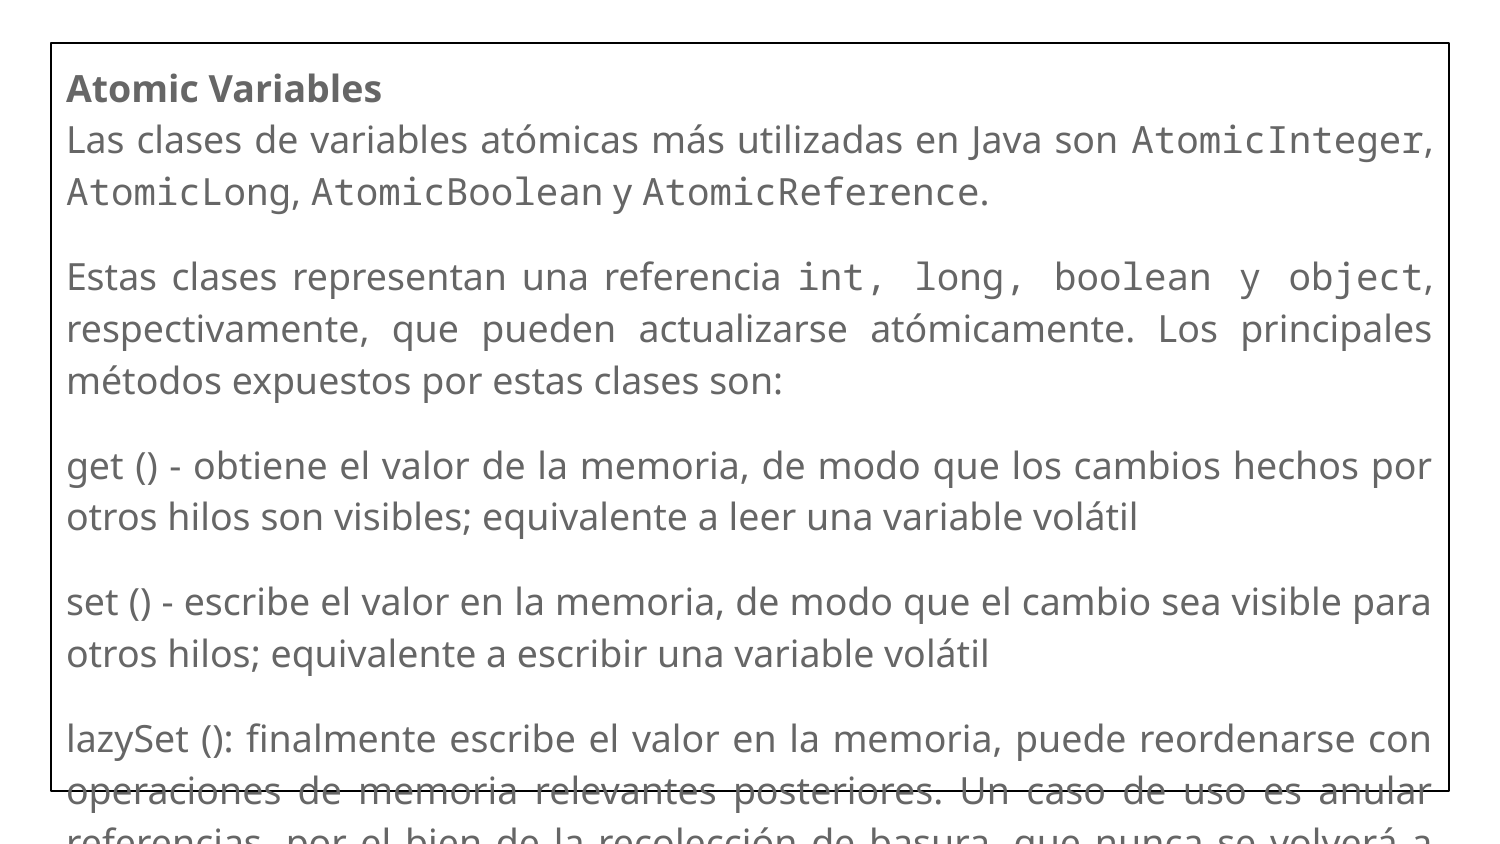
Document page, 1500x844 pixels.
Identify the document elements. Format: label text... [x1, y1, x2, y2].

list Atomic Variables Las clases de variables atómicas más utilizadas en Java son AtomicInteger, AtomicLong, AtomicBoolean y AtomicReference. Estas clases representan una referencia int, long, boolean y object, respectivamente, que pueden actualizarse atómicamente. Los principales métodos expuestos por estas clases son: get () - obtiene el valor de la memoria, de modo que los cambios hechos por otros hilos son visibles; equivalente a leer una variable volátil set () - escribe el valor en la memoria, de modo que el cambio sea visible para otros hilos; equivalente a escribir una variable volátil lazySet (): finalmente escribe el valor en la memoria, puede reordenarse con operaciones de memoria relevantes posteriores. Un caso de uso es anular referencias, por el bien de la recolección de basura, que nunca se volverá a acceder. En este caso, se logra un mejor rendimiento al retrasar la escritura volátil nula compareAndSet (): lo mismo que se describe en la sección 3, devuelve verdadero cuando tiene éxito, de lo contrario es falso weakCompareAndSet () - igual que se describe en la sección 3, pero más débil en el sentido de que no crea lo que sucede antes de los pedidos. Esto significa que no necesariamente ve actualizaciones hechas a otras variables [51, 42, 1449, 792]
